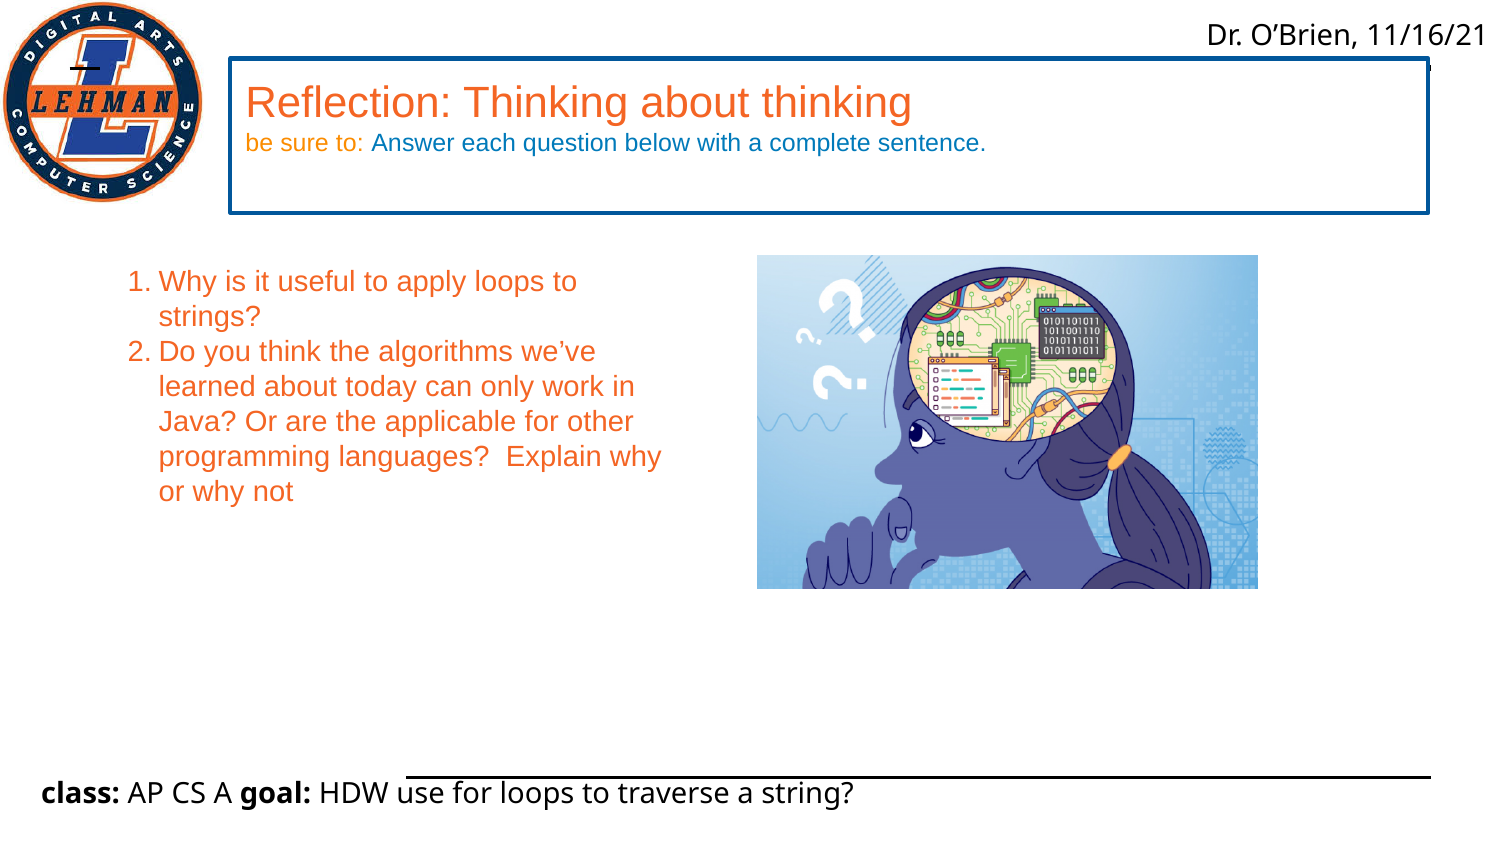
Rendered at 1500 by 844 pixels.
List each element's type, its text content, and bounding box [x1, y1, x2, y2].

picture [756, 254, 1259, 589]
text_box Why is it useful to apply loops to strings? Do you think the algorithms we’ve learned about today can only work in Java? Or are the applicable for other programming languages? Explain why or why not [127, 262, 666, 508]
title Reflection: Thinking about thinking be sure to: Answer each question below with a complete sentence. [229, 58, 1429, 214]
picture [0, 0, 204, 204]
